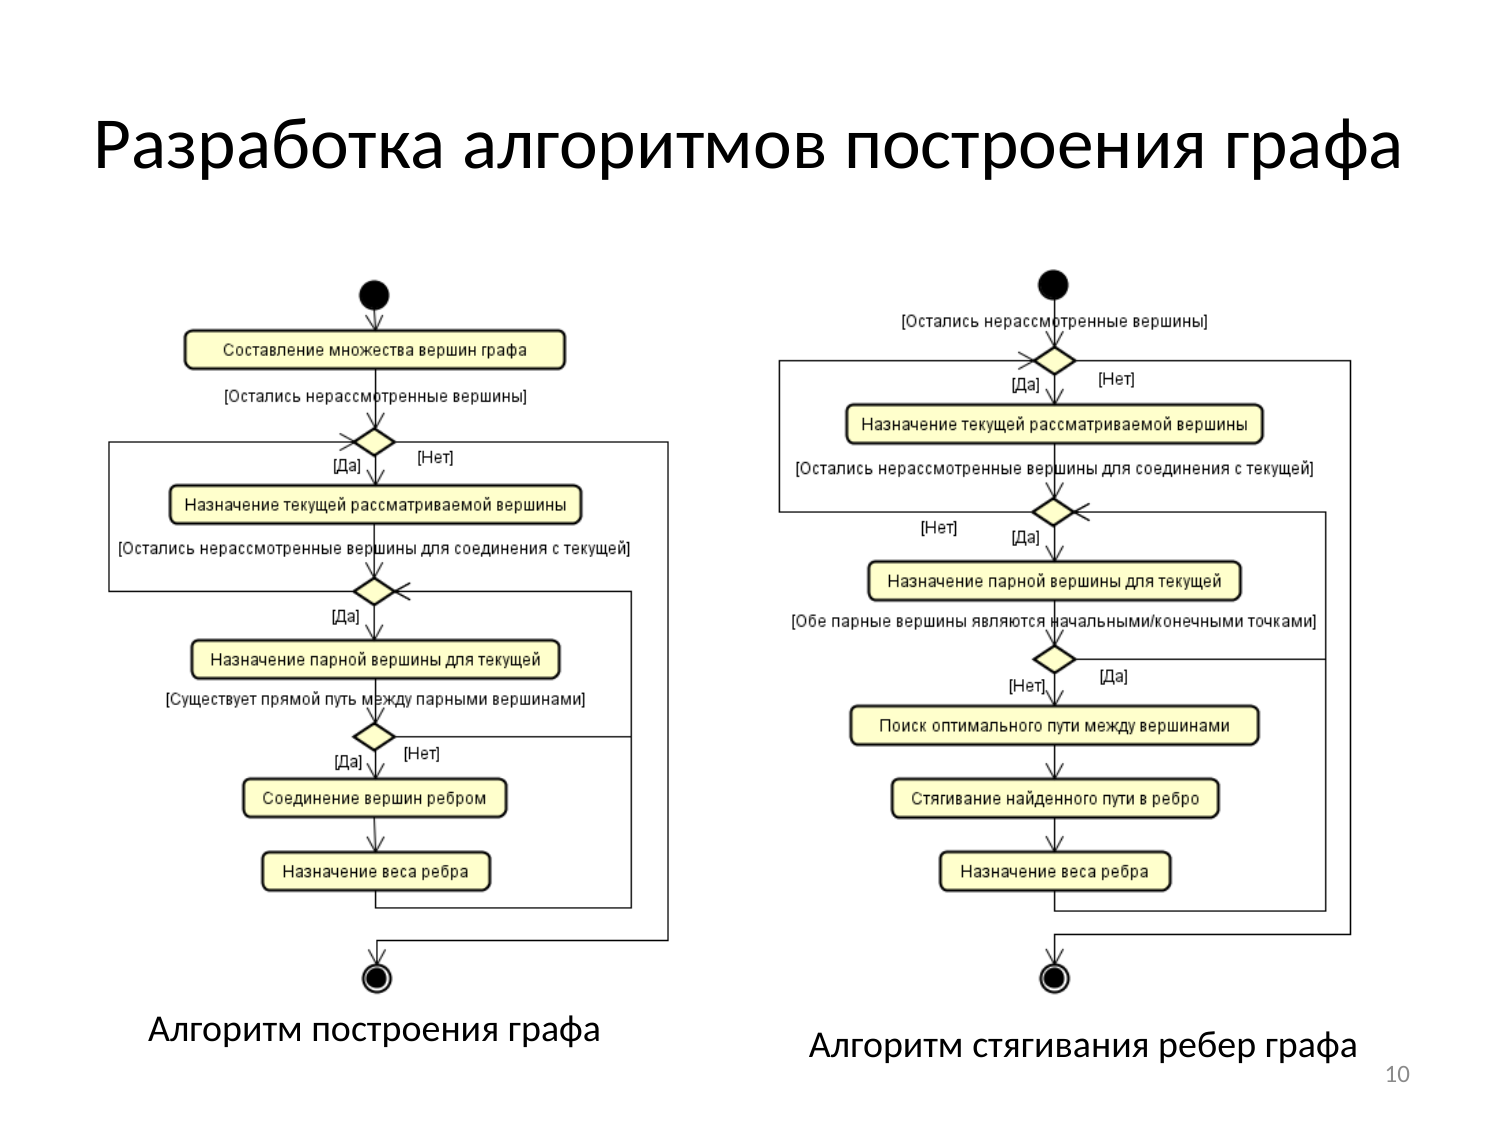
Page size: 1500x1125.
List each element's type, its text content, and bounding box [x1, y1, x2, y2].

text_box Алгоритм стягивания ребер графа [785, 1012, 1383, 1102]
slide_number 10 [1074, 1042, 1425, 1103]
title Разработка алгоритмов построения графа [75, 45, 1425, 233]
picture [761, 257, 1362, 1001]
text_box Алгоритм построения графа [128, 1019, 621, 1086]
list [84, 269, 692, 1013]
